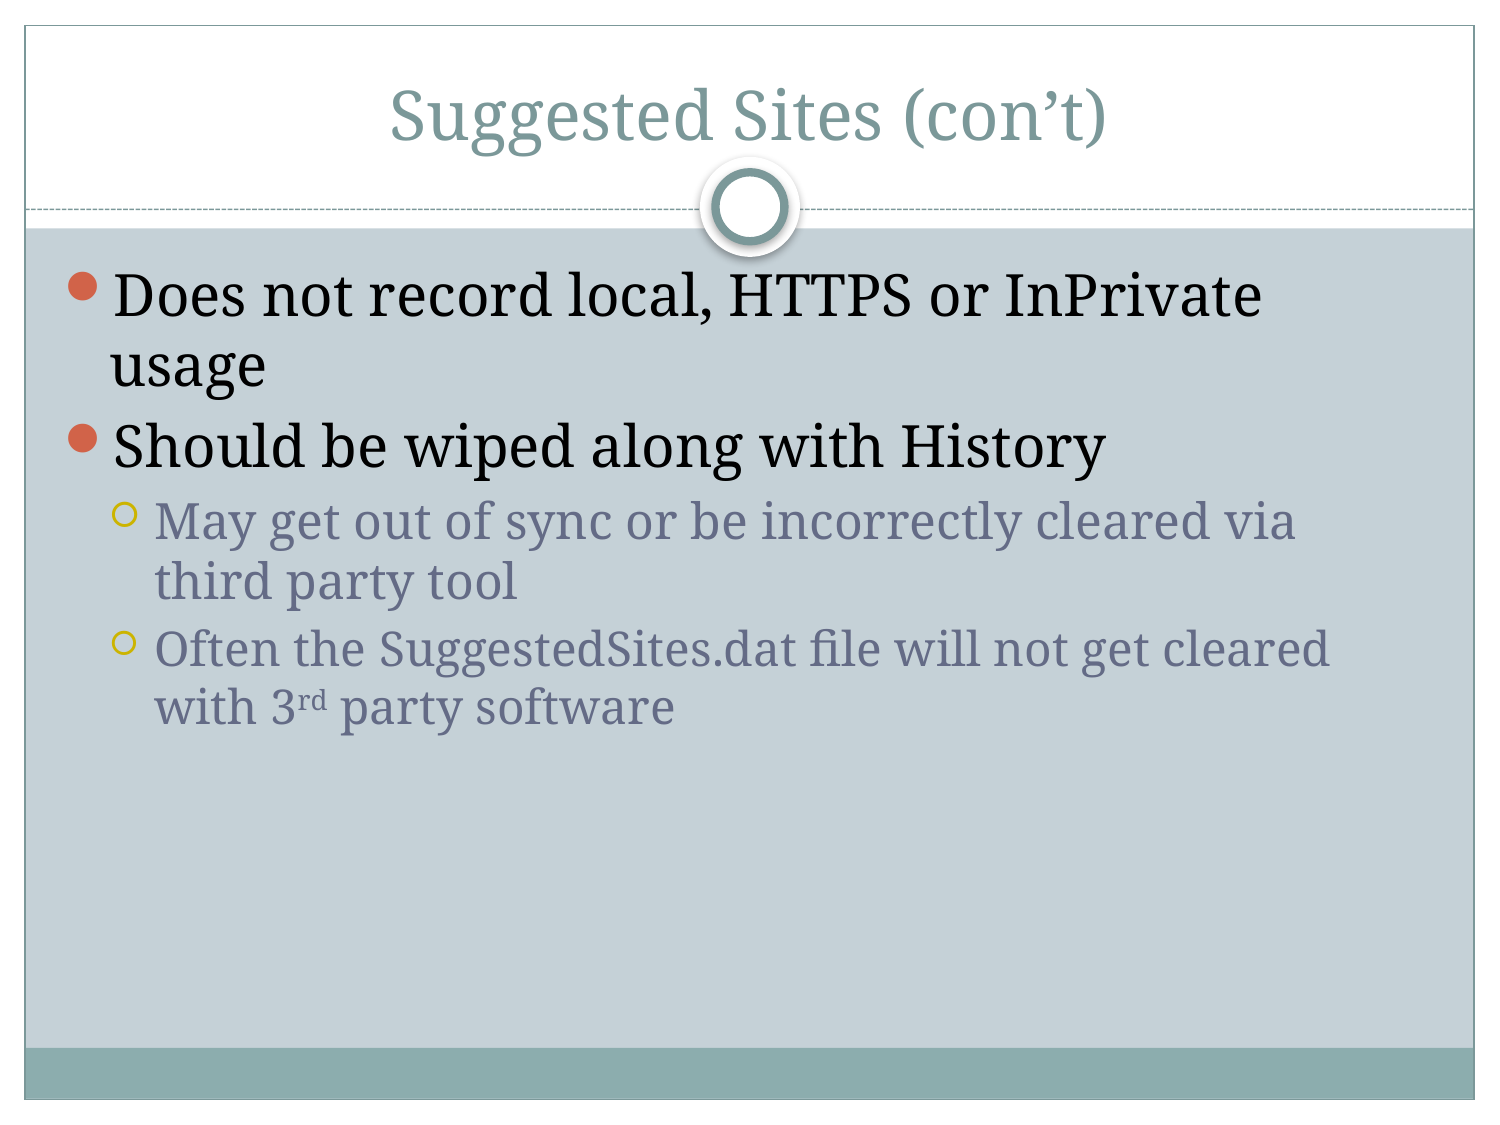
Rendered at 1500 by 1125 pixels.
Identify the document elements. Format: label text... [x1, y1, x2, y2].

title Suggested Sites (con’t) [49, 37, 1450, 162]
list Does not record local, HTTPS or InPrivate usage Should be wiped along with History May get out of sync or be incorrectly cleared via third party tool Often the SuggestedSites.dat file will not get cleared with 3rd party software [49, 250, 1445, 1001]
